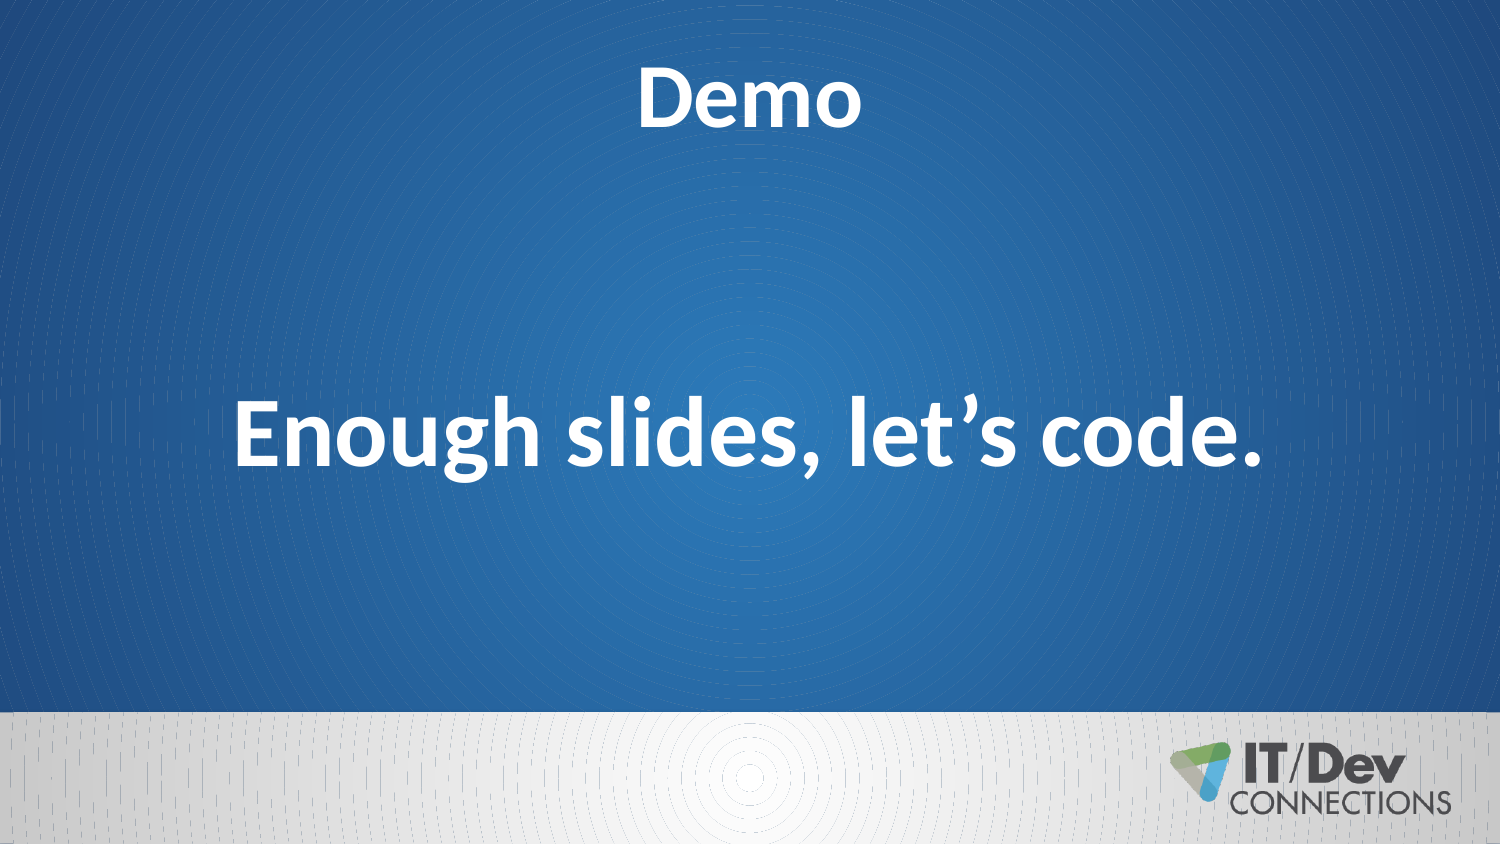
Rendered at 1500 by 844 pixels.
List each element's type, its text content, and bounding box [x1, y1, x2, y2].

title Demo [62, 28, 1438, 155]
picture [1160, 724, 1461, 833]
list Enough slides, let’s code. [60, 358, 1440, 485]
